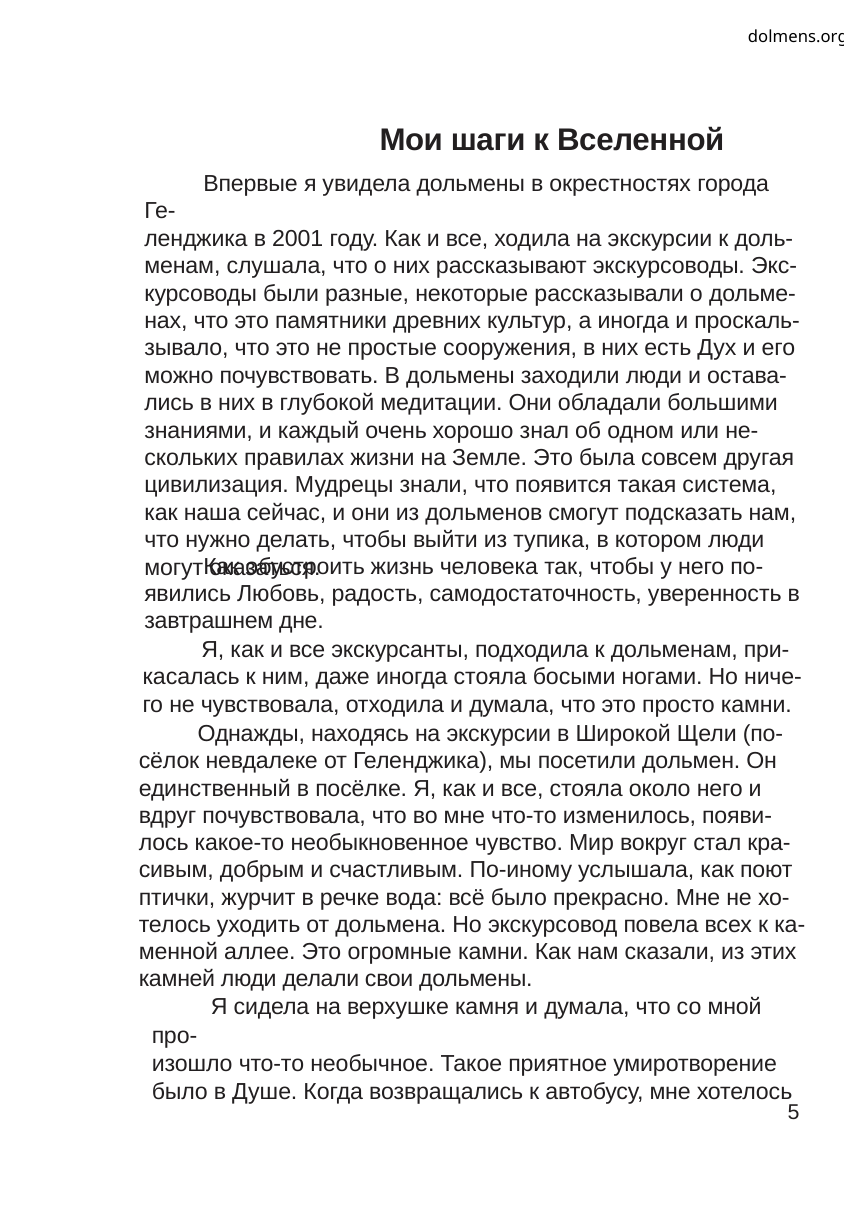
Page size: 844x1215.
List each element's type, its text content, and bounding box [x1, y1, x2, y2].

text_box 5 [787, 1097, 800, 1151]
text_box dolmens.org [747, 27, 844, 66]
text_box Я, как и все экскурсанты, подходила к дольменам, при- касалась к ним, даже иногда стояла босыми ногами. Но ниче- го не чувствовала, отходила и думала, что это просто камни. [142, 635, 802, 718]
text_box Как обустроить жизнь человека так, чтобы у него по- явились Любовь, радость, самодостаточность, уверенность в завтрашнем дне. [144, 552, 800, 635]
text_box Я сидела на верхушке камня и думала, что со мной про- изошло что-то необычное. Такое приятное умиротворение было в Душе. Когда возвращались к автобусу, мне хотелось [151, 991, 792, 1104]
text_box Мои шаги к Вселенной [379, 118, 725, 168]
text_box Однажды, находясь на экскурсии в Широкой Щели (по- сёлок невдалеке от Геленджика), мы посетили дольмен. Он единственный в посёлке. Я, как и все, стояла около него и вдруг почувствовала, что во мне что-то изменилось, появи- лось какое-то необыкновенное чувство. Мир вокруг стал кра- сивым, добрым и счастливым. По-иному услышала, как поют птички, журчит в речке вода: всё было прекрасно. Мне не хо- телось уходить от дольмена. Но экскурсовод повела всех к ка- менной аллее. Это огромные камни. Как нам сказали, из этих камней люди делали свои дольмены. [138, 718, 805, 1019]
text_box Впервые я увидела дольмены в окрестностях города Ге- ленджика в 2001 году. Как и все, ходила на экскурсии к доль- менам, слушала, что о них рассказывают экскурсоводы. Экс- курсоводы были разные, некоторые рассказывали о дольме- нах, что это памятники древних культур, а иногда и проскаль- зывало, что это не простые сооружения, в них есть Дух и его можно почувствовать. В дольмены заходили люди и остава- лись в них в глубокой медитации. Они обладали большими знаниями, и каждый очень хорошо знал об одном или не- скольких правилах жизни на Земле. Это была совсем другая цивилизация. Мудрецы знали, что появится такая система, как наша сейчас, и они из дольменов смогут подсказать нам, что нужно делать, чтобы выйти из тупика, в котором люди могут оказаться. [144, 168, 800, 552]
